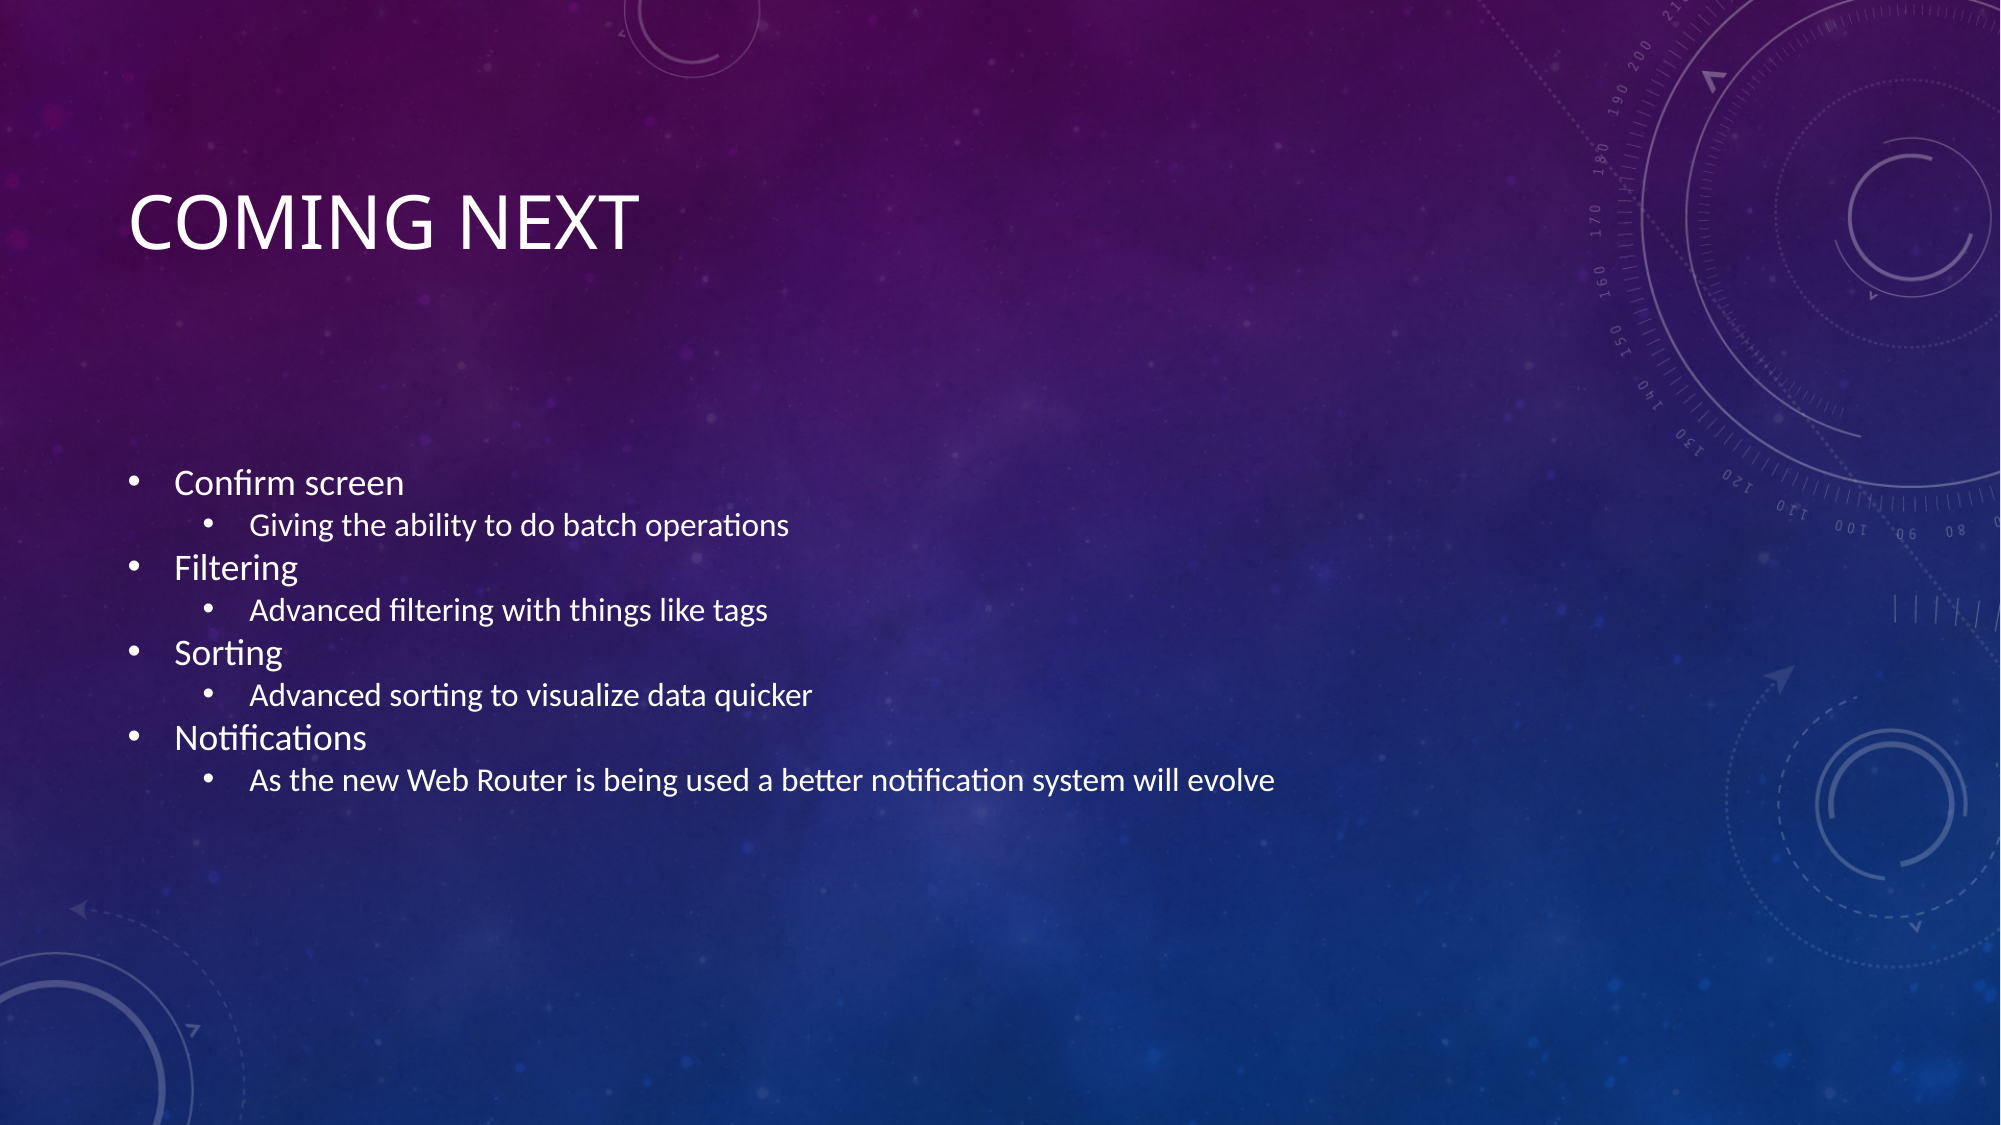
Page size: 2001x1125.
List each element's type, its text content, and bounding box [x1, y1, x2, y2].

title Coming next [112, 99, 1775, 339]
list Confirm screen Giving the ability to do batch operations Filtering Advanced filtering with things like tags Sorting Advanced sorting to visualize data quicker Notifications As the new Web Router is being used a better notification system will evolve [112, 351, 1775, 950]
picture [0, 0, 2001, 1125]
